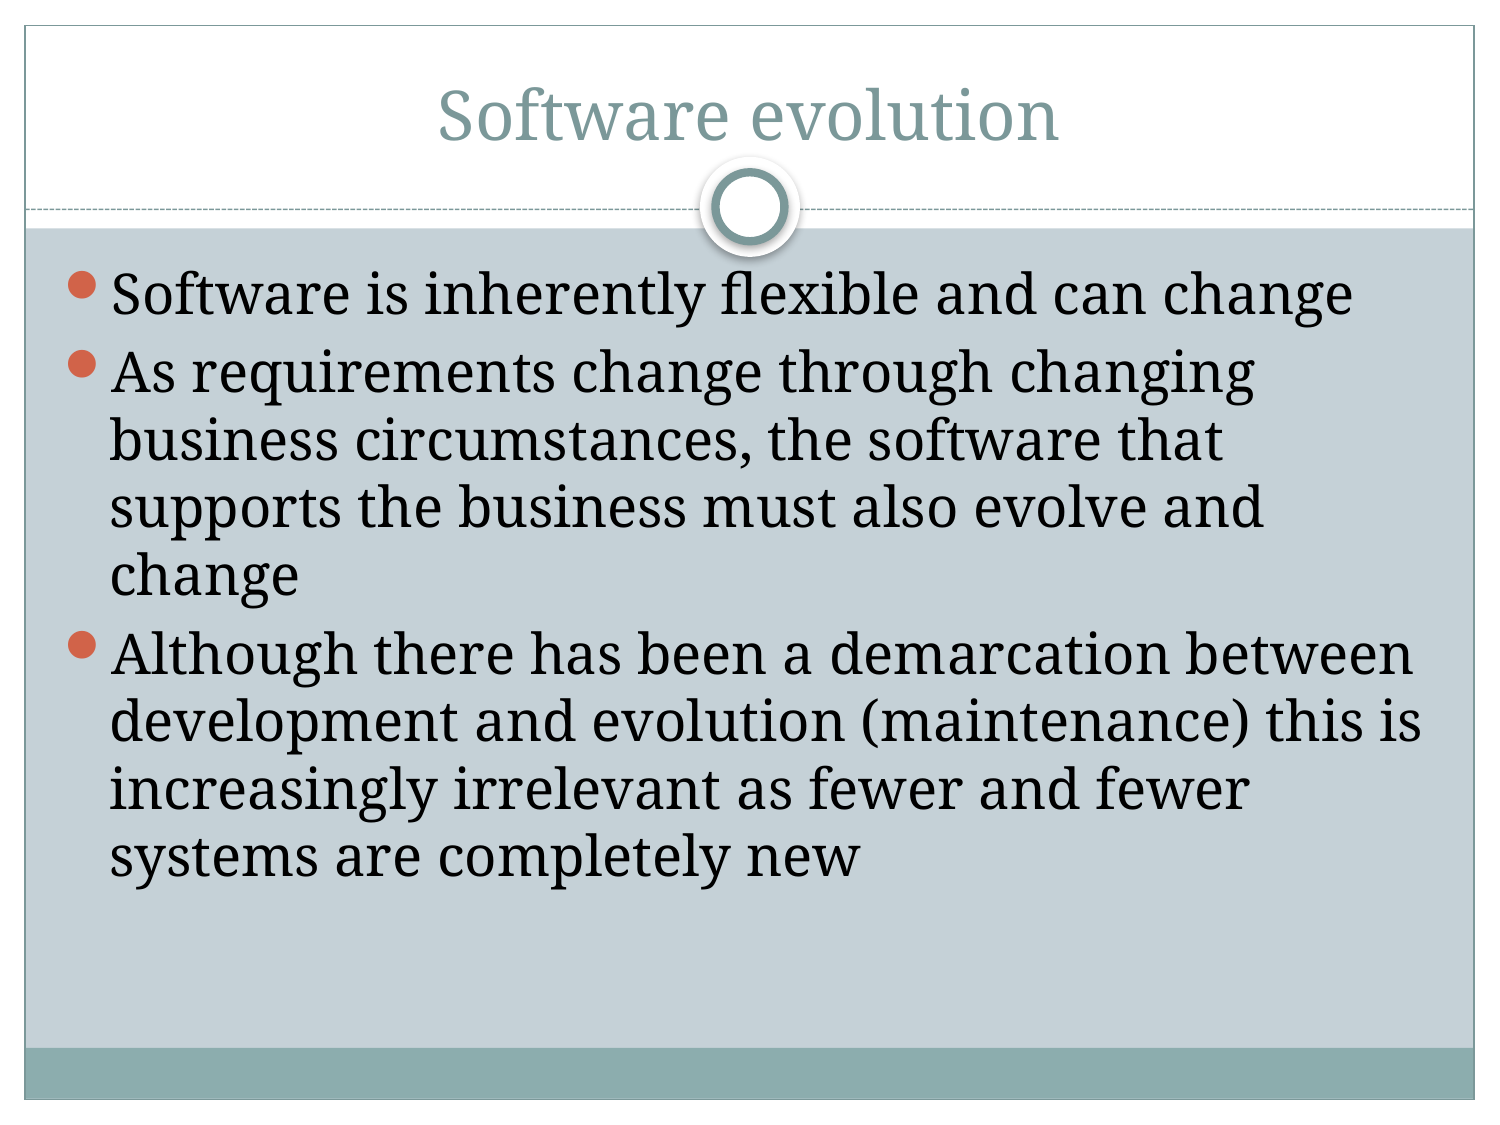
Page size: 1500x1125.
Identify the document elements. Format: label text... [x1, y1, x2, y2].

title Software evolution [49, 37, 1450, 162]
list Software is inherently flexible and can change As requirements change through changing business circumstances, the software that supports the business must also evolve and change Although there has been a demarcation between development and evolution (maintenance) this is increasingly irrelevant as fewer and fewer systems are completely new [49, 250, 1445, 1001]
